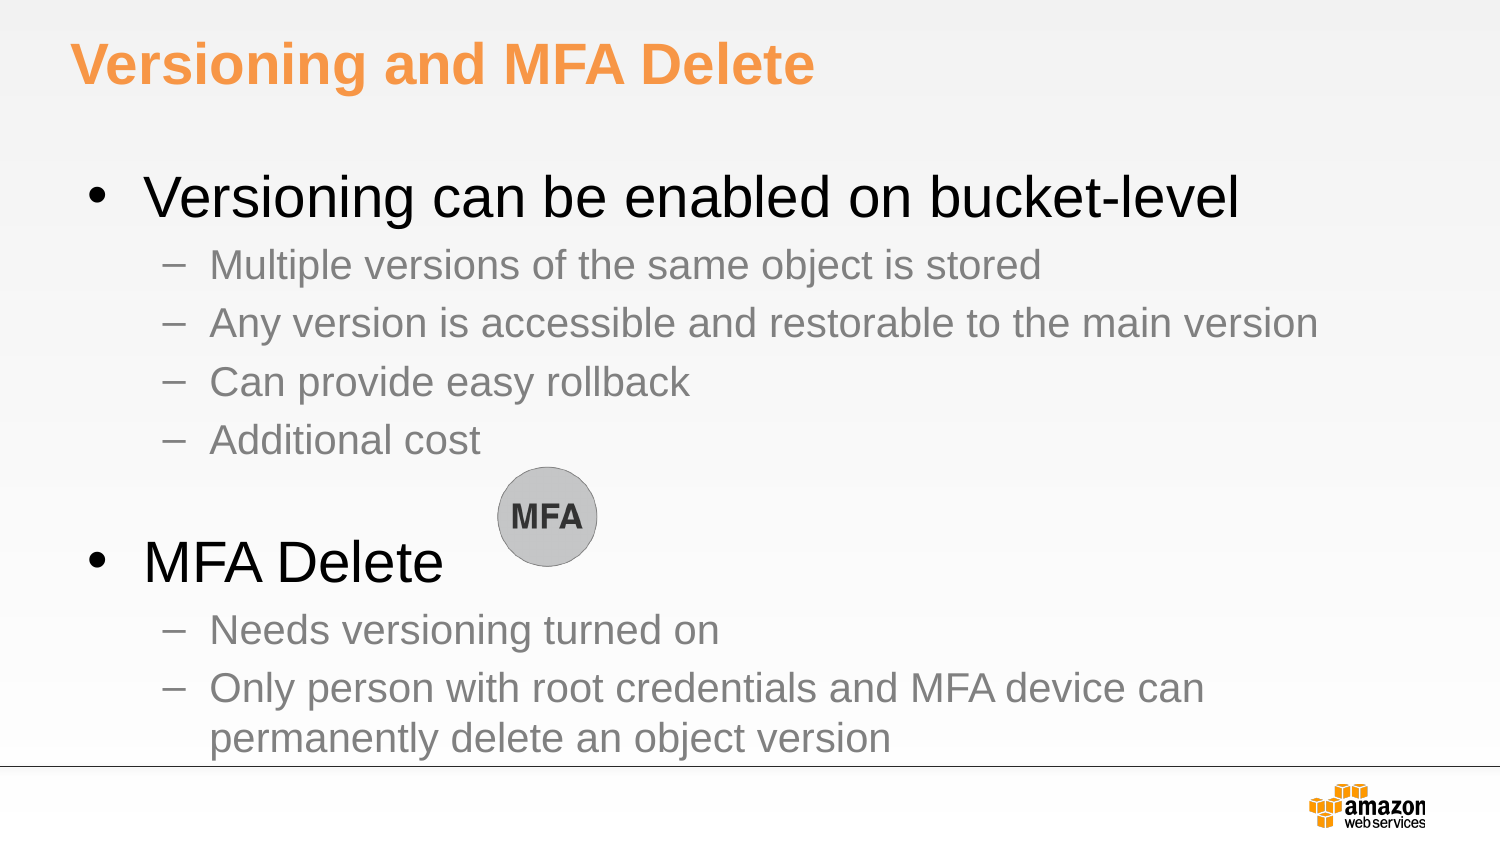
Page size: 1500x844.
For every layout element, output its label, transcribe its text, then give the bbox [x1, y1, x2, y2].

picture [493, 462, 602, 571]
list Versioning can be enabled on bucket-level Multiple versions of the same object is stored Any version is accessible and restorable to the main version Can provide easy rollback Additional cost MFA Delete Needs versioning turned on Only person with root credentials and MFA device can permanently delete an object version [72, 151, 1419, 772]
title Versioning and MFA Delete [55, 18, 1402, 160]
